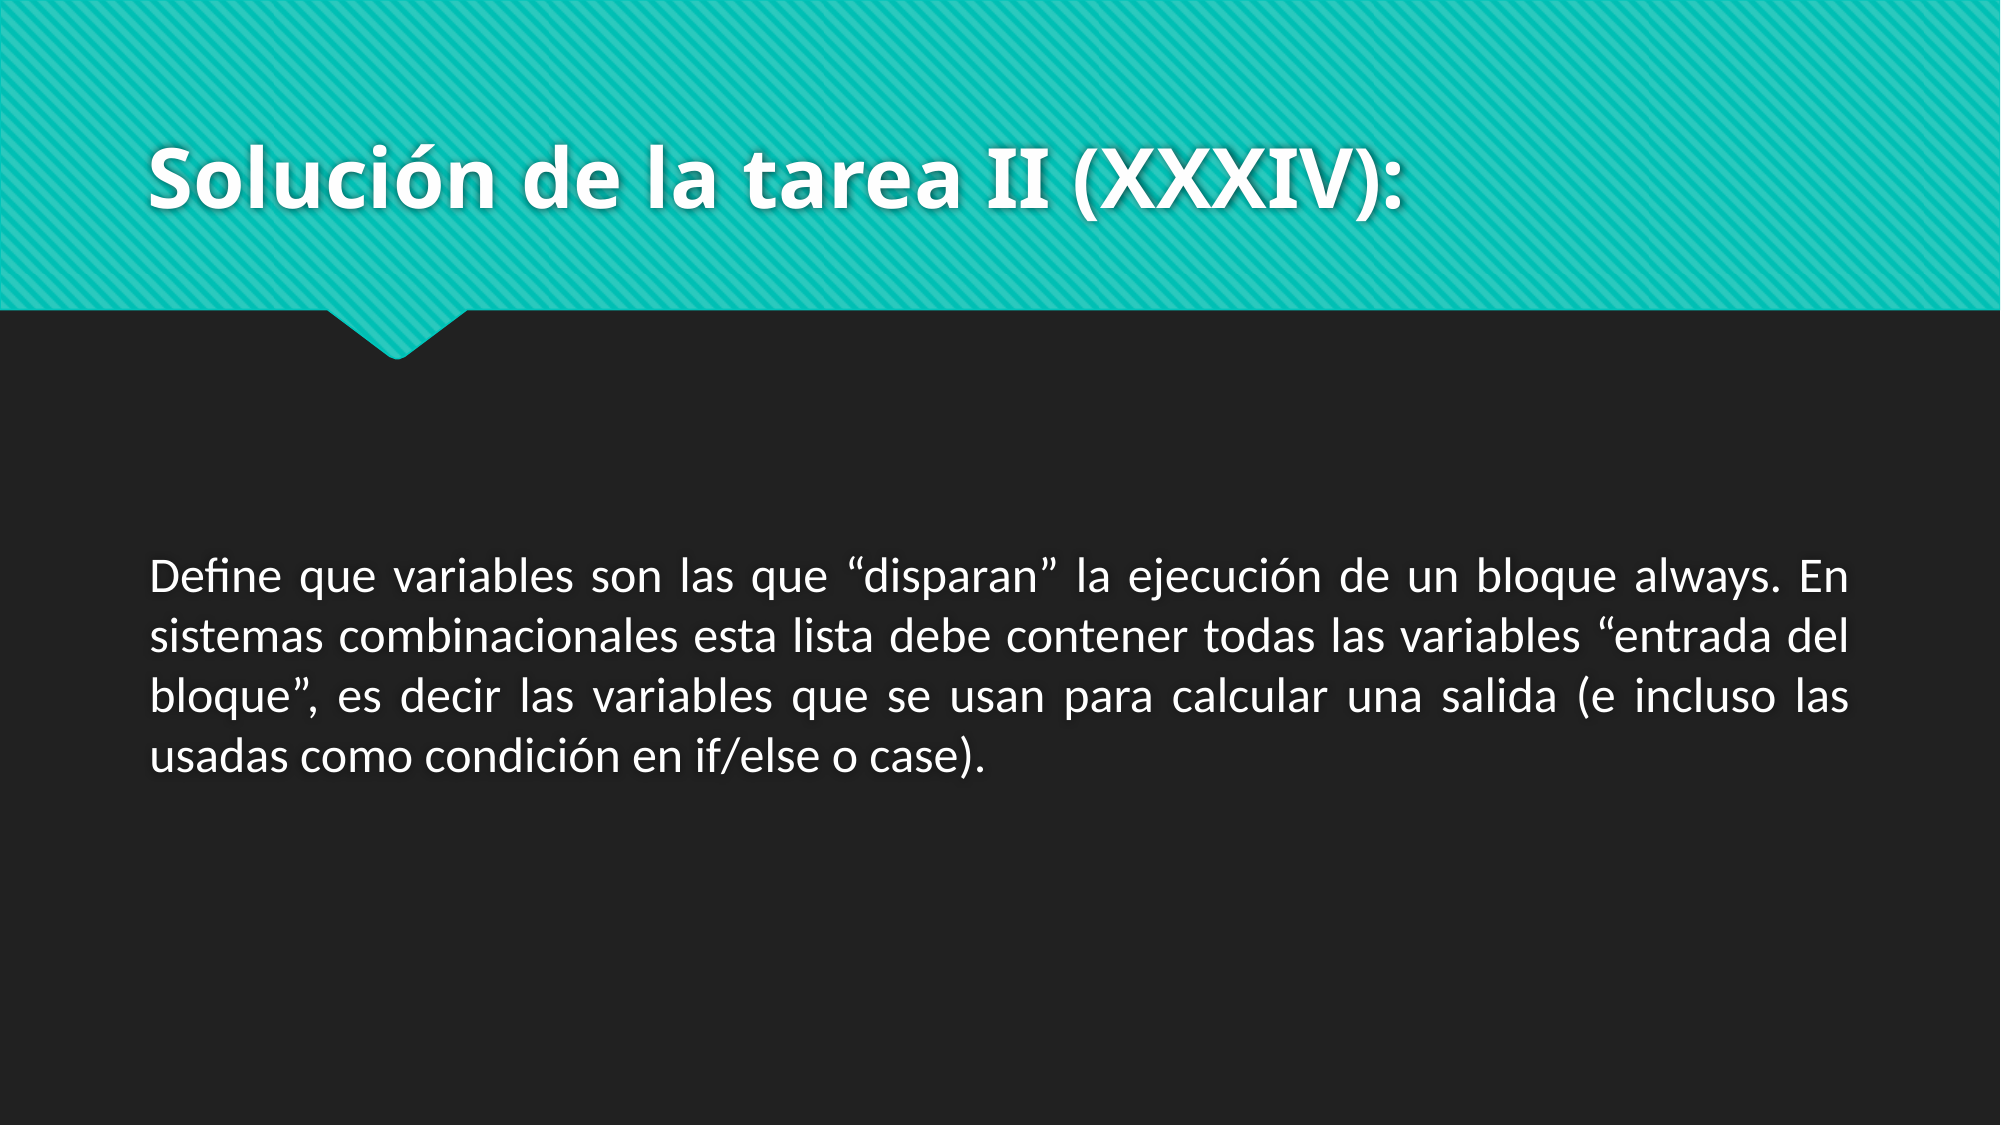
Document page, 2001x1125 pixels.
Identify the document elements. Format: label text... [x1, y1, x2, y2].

list Define que variables son las que “disparan” la ejecución de un bloque always. En sistemas combinacionales esta lista debe contener todas las variables “entrada del bloque”, es decir las variables que se usan para calcular una salida (e incluso las usadas como condición en if/else o case). [134, 364, 1866, 962]
title Solución de la tarea II (XXXIV): [132, 73, 1868, 233]
